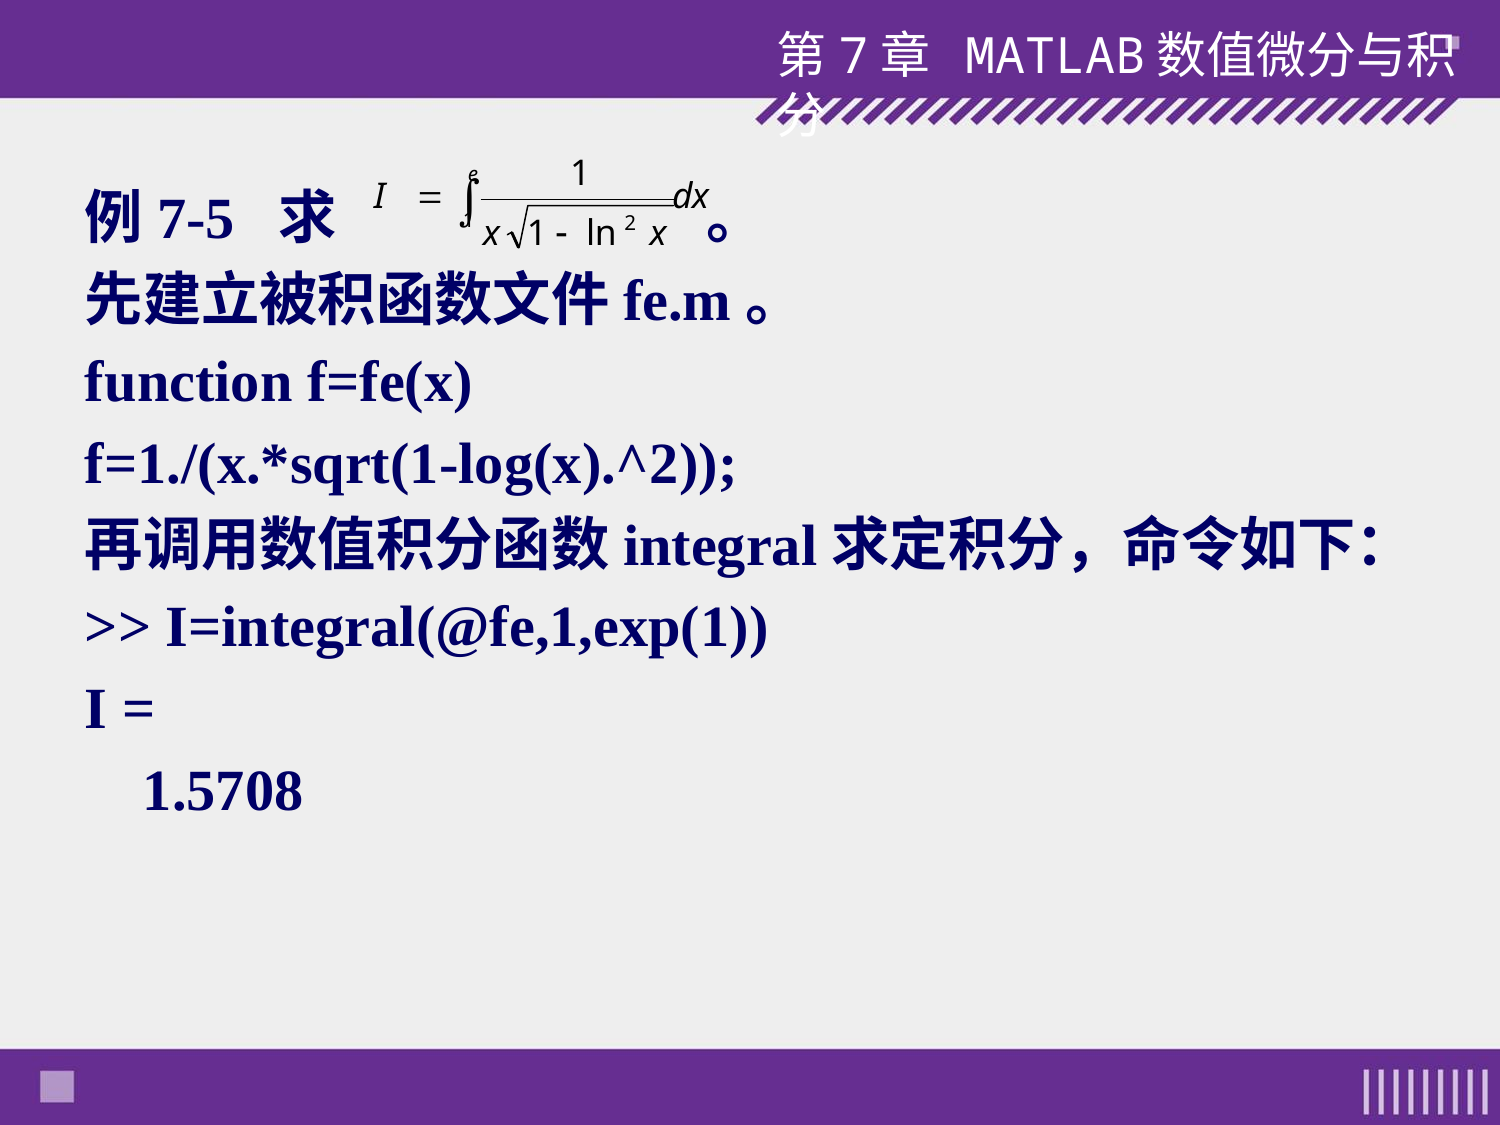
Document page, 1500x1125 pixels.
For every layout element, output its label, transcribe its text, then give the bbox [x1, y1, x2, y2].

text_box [371, 148, 718, 256]
picture [0, 526, 1500, 1125]
list 例7-5 求 。 先建立被积函数文件fe.m。 function f=fe(x) f=1./(x.*sqrt(1-log(x).^2)); 再调用数值积分函数integral求定积分，命令如下： >> I=integral(@fe,1,exp(1)) I = 1.5708 [69, 526, 1431, 1053]
list 例7-5 求 。 先建立被积函数文件fe.m。 function f=fe(x) f=1./(x.*sqrt(1-log(x).^2)); 再调用数值积分函数integral求定积分，命令如下： >> I=integral(@fe,1,exp(1)) I = 1.5708 [69, 172, 1431, 524]
text_box 第7章 MATLAB数值微分与积分 [761, 16, 1500, 152]
picture [0, 0, 1500, 524]
